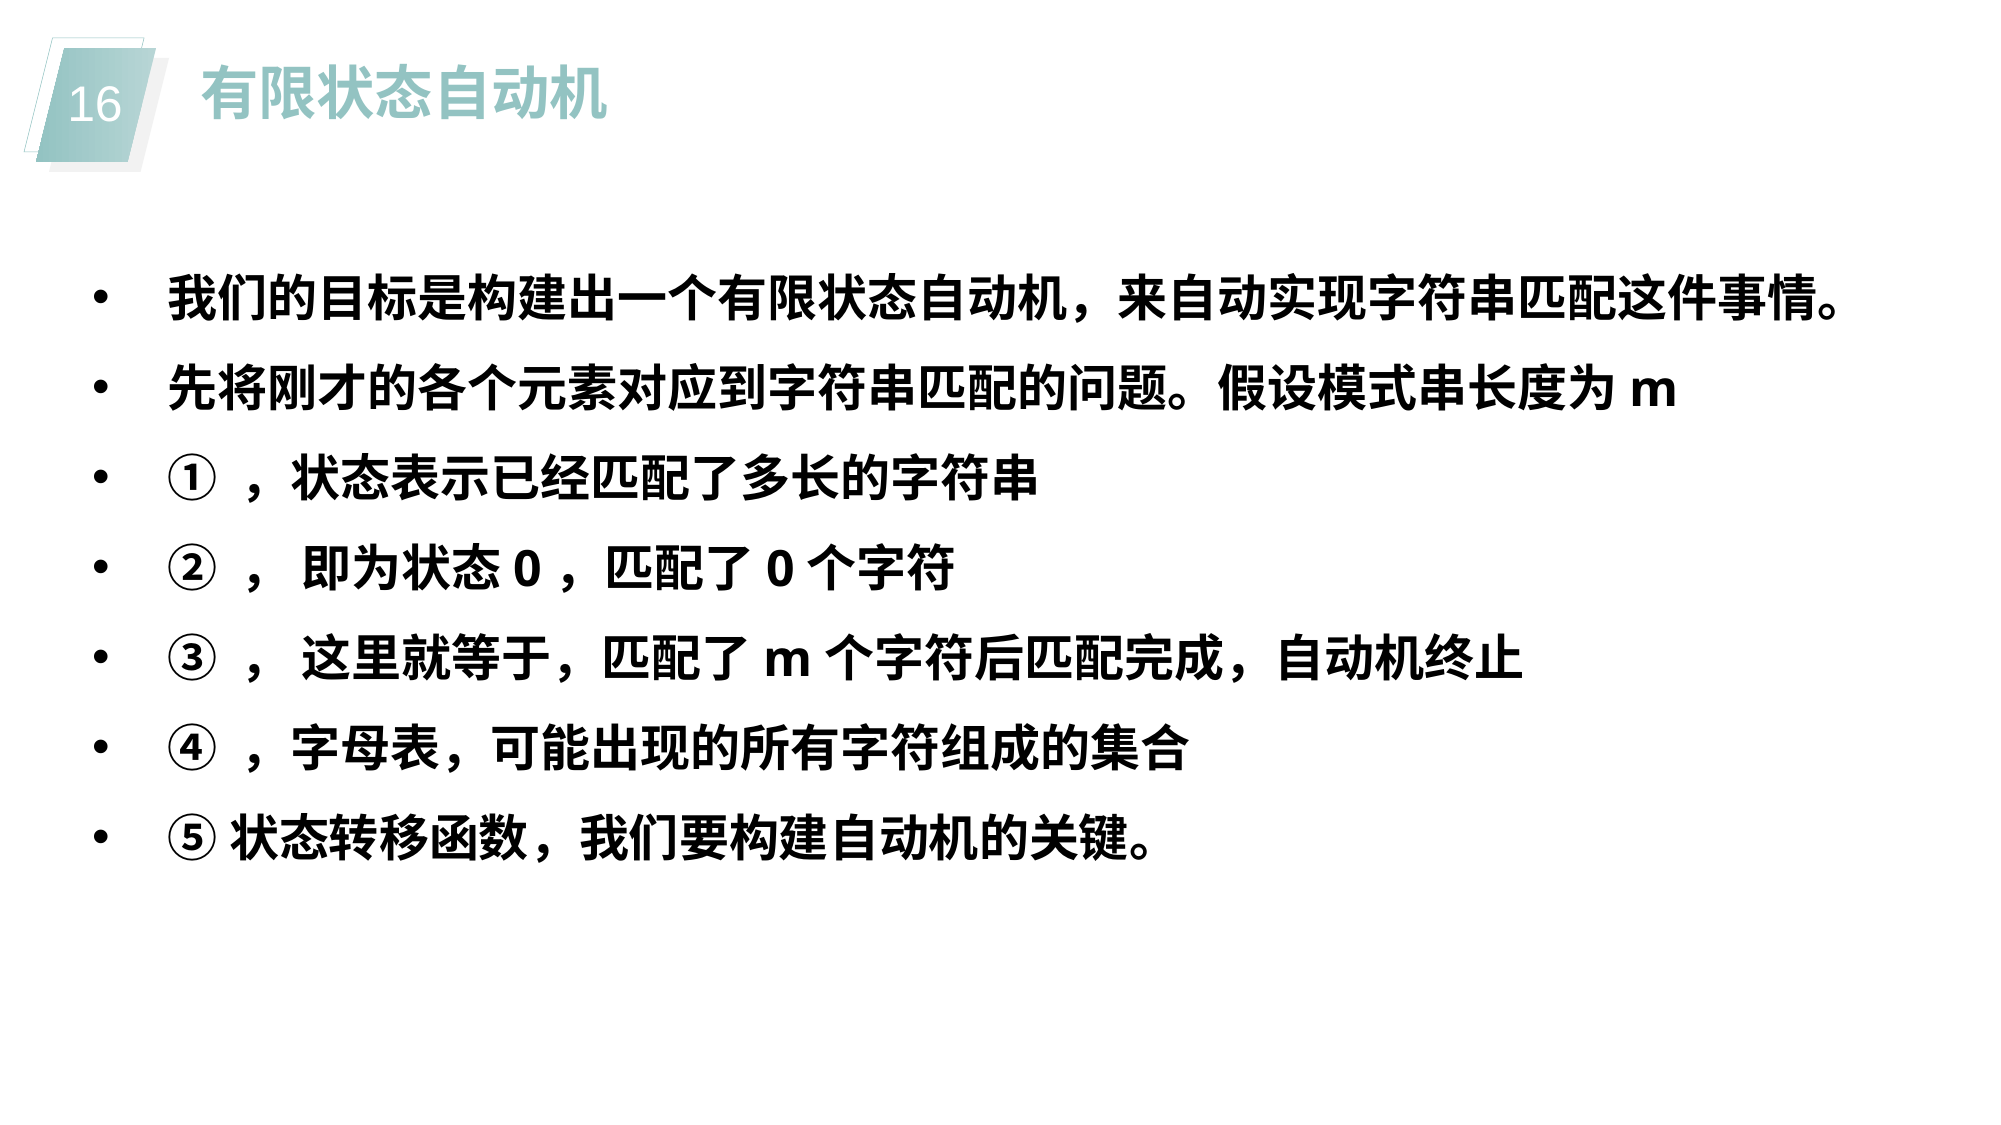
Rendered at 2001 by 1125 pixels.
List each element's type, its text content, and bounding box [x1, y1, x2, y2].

text_box 有限状态自动机 [185, 48, 676, 134]
